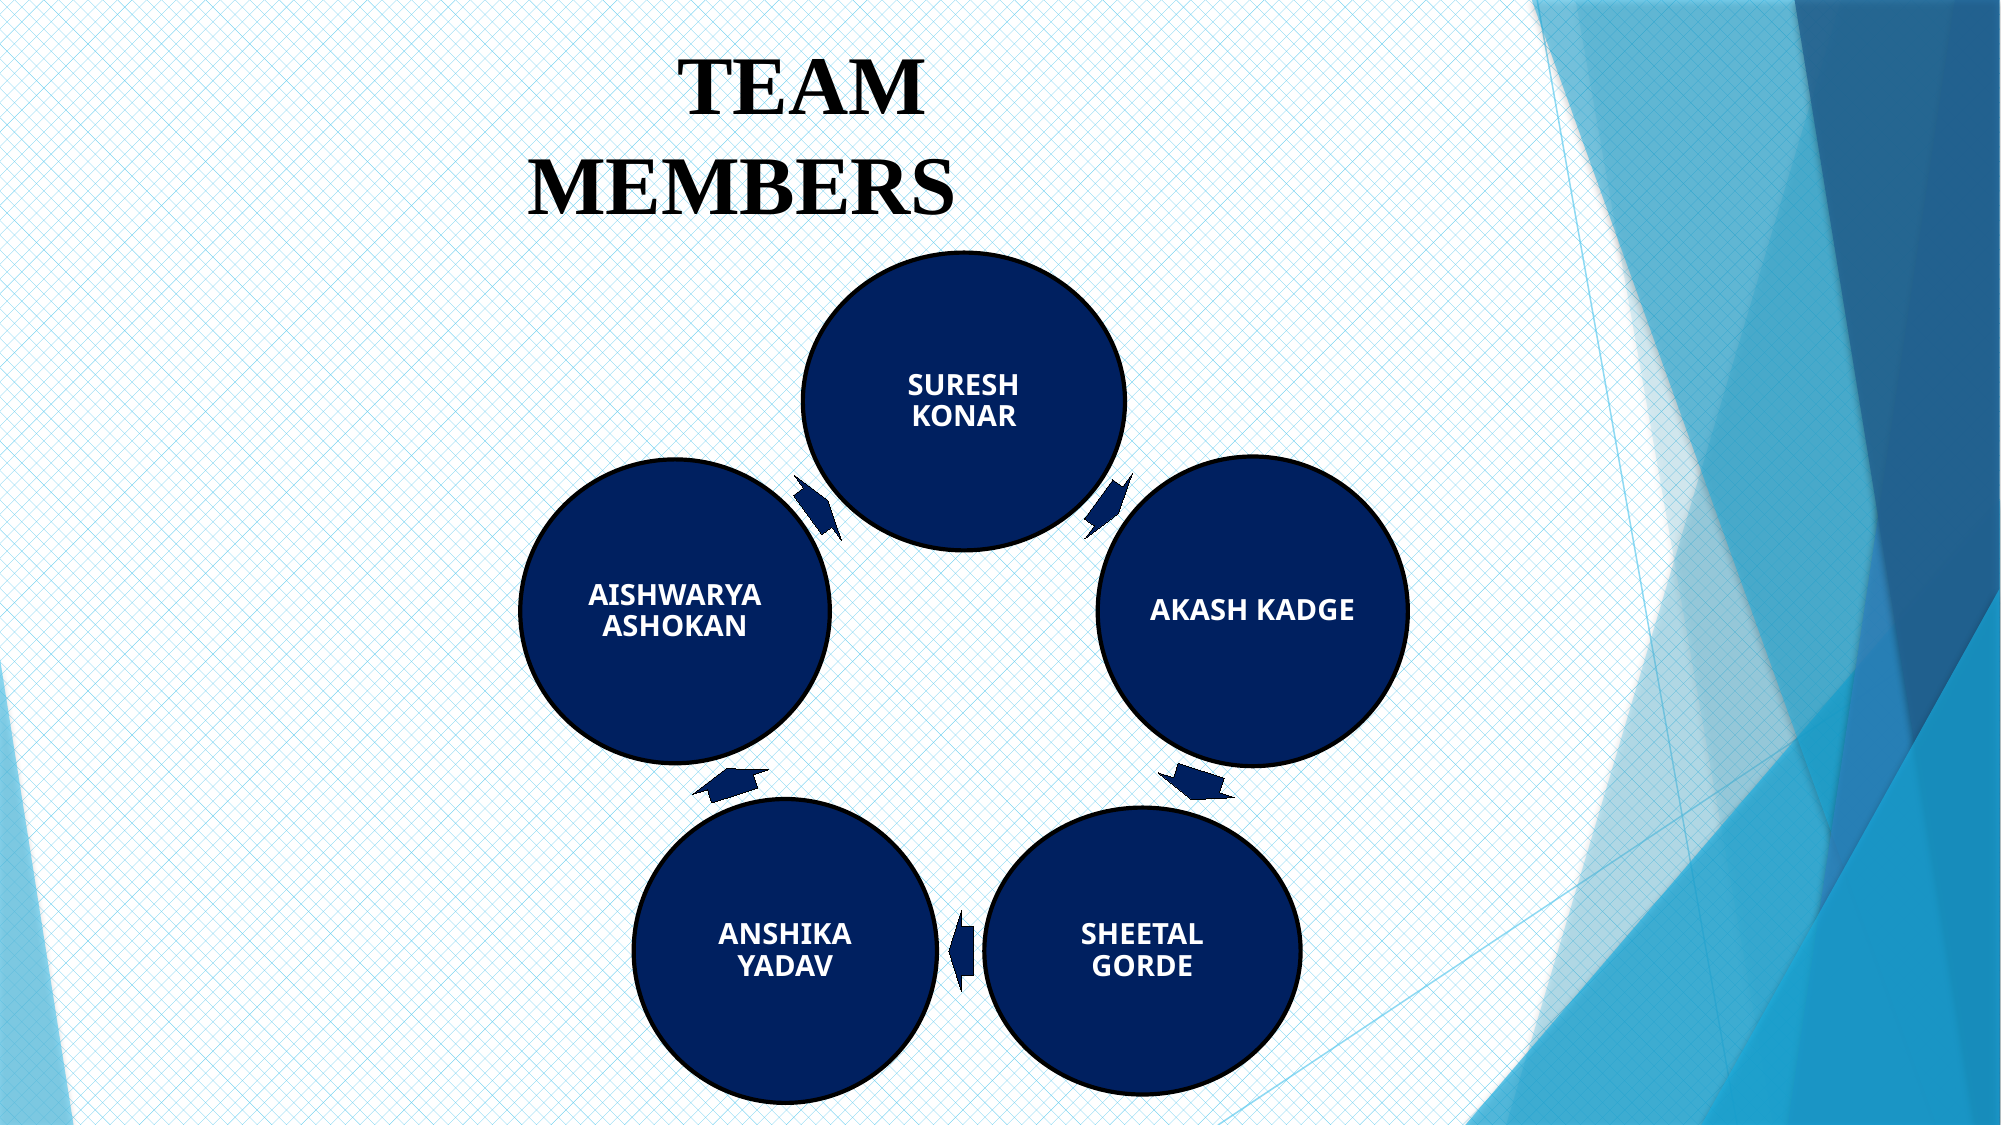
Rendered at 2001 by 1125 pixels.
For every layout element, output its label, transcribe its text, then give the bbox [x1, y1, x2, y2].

text_box TEAM MEMBERS [512, 23, 1387, 239]
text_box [320, 283, 1608, 1073]
